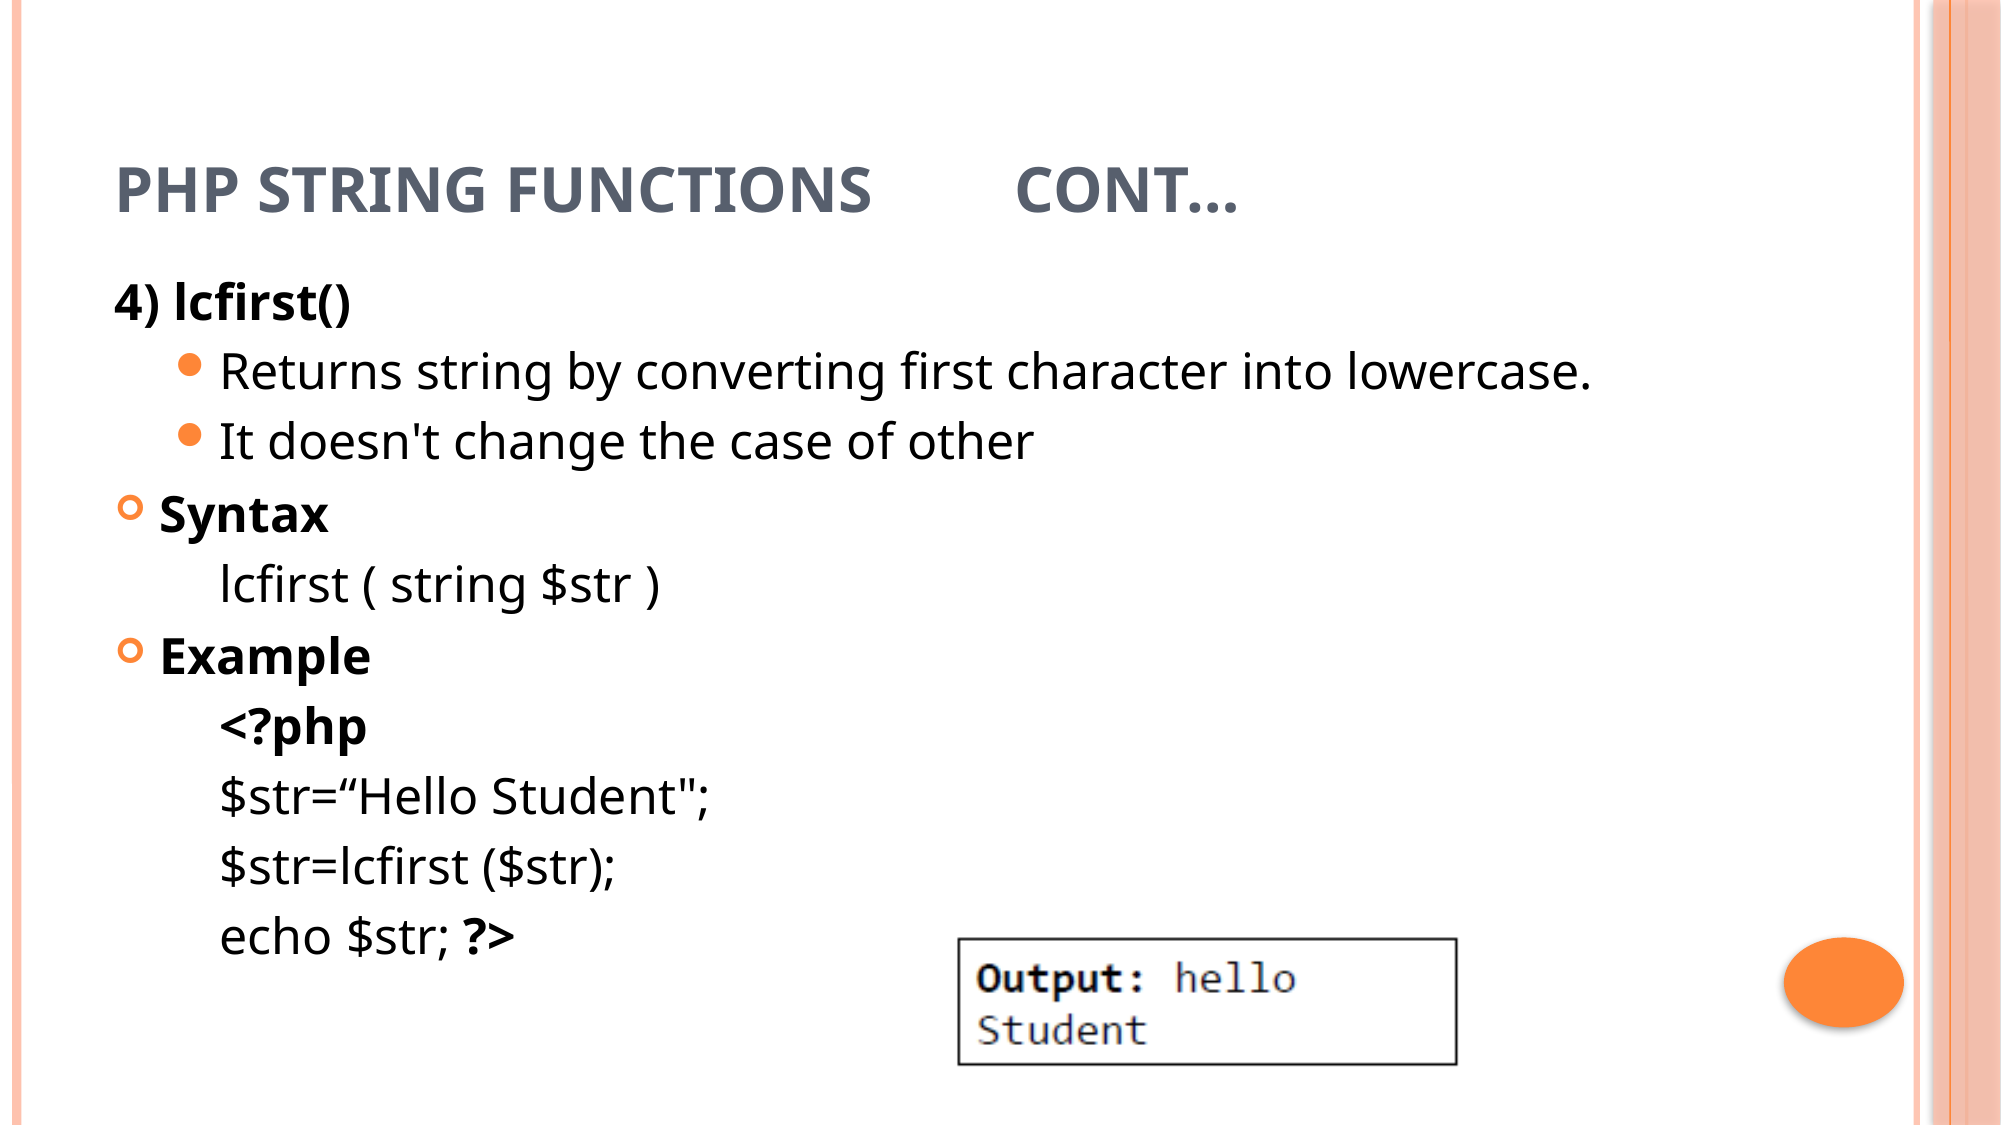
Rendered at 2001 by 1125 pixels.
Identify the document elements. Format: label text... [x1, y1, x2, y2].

title PHP String Functions cont… [99, 45, 1734, 233]
picture [936, 921, 1508, 1098]
list 4) lcfirst() Returns string by converting first character into lowercase. It doesn't change the case of other Syntax lcfirst ( string $str ) Example <?php $str=“Hello Student"; $str=lcfirst ($str); echo $str; ?> [99, 262, 1734, 1062]
